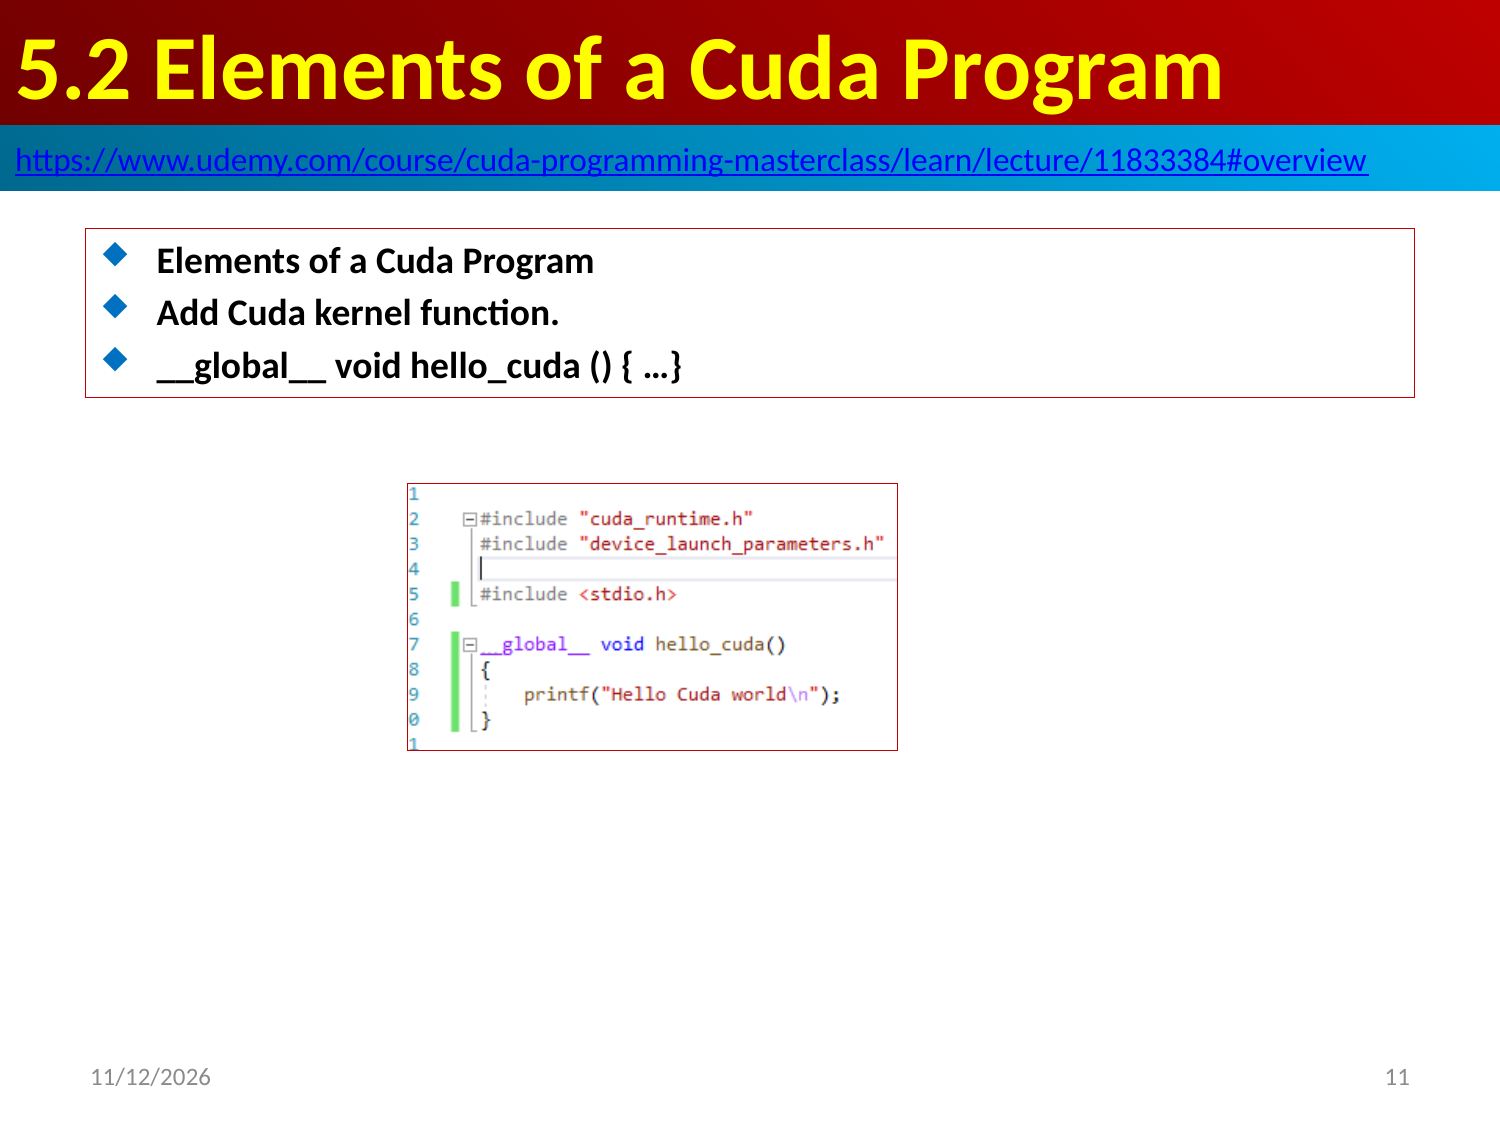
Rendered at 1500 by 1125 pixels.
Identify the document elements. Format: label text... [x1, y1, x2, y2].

subtitle Elements of a Cuda Program Add Cuda kernel function. __global__ void hello_cuda () { …} [85, 228, 1415, 398]
slide_number 11 [1074, 1042, 1425, 1109]
text_box https://www.udemy.com/course/cuda-programming-masterclass/learn/lecture/11833384#overview [0, 125, 1500, 191]
title 5.2 Elements of a Cuda Program [0, 0, 1500, 125]
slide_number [75, 1042, 425, 1109]
picture [407, 482, 899, 751]
